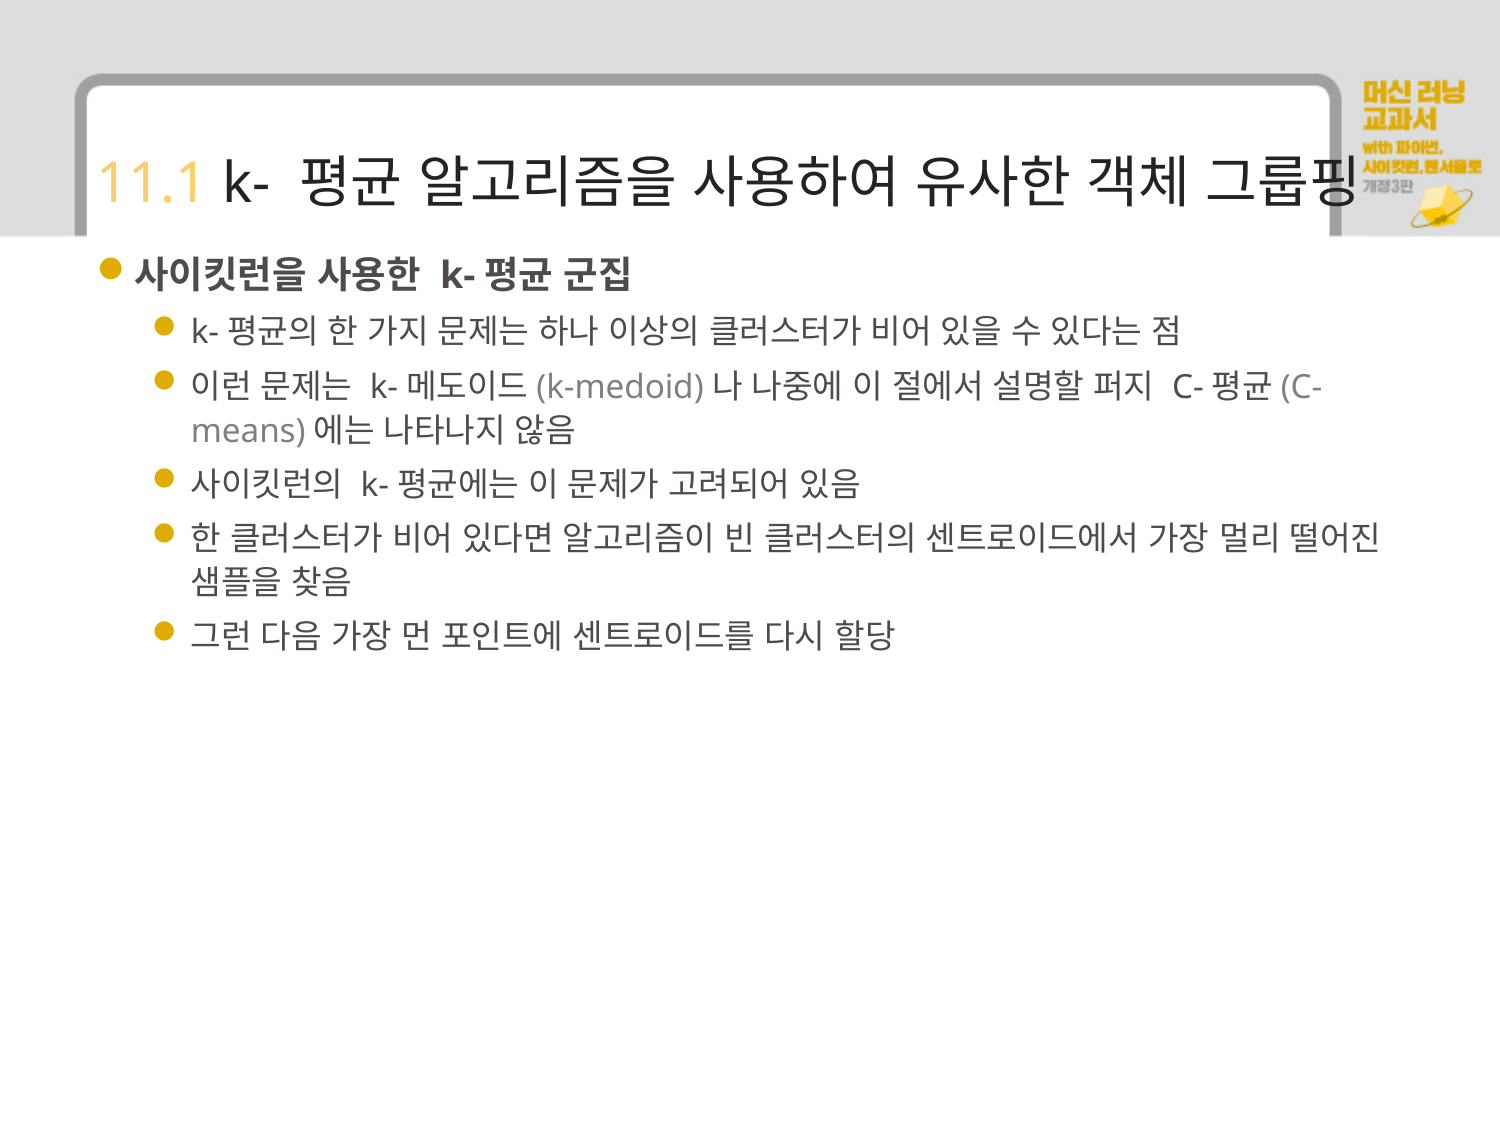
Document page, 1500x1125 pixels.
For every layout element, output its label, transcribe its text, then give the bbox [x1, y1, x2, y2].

picture [0, 0, 1500, 1125]
list 사이킷런을 사용한 k-평균 군집 k-평균의 한 가지 문제는 하나 이상의 클러스터가 비어 있을 수 있다는 점 이런 문제는 k-메도이드(k-medoid)나 나중에 이 절에서 설명할 퍼지 C-평균(C-means)에는 나타나지 않음 사이킷런의 k-평균에는 이 문제가 고려되어 있음 한 클러스터가 비어 있다면 알고리즘이 빈 클러스터의 센트로이드에서 가장 멀리 떨어진 샘플을 찾음 그런 다음 가장 먼 포인트에 센트로이드를 다시 할당 [81, 239, 1412, 1054]
title 11.1 k- 평균 알고리즘을 사용하여 유사한 객체 그룹핑 [81, 90, 1412, 222]
